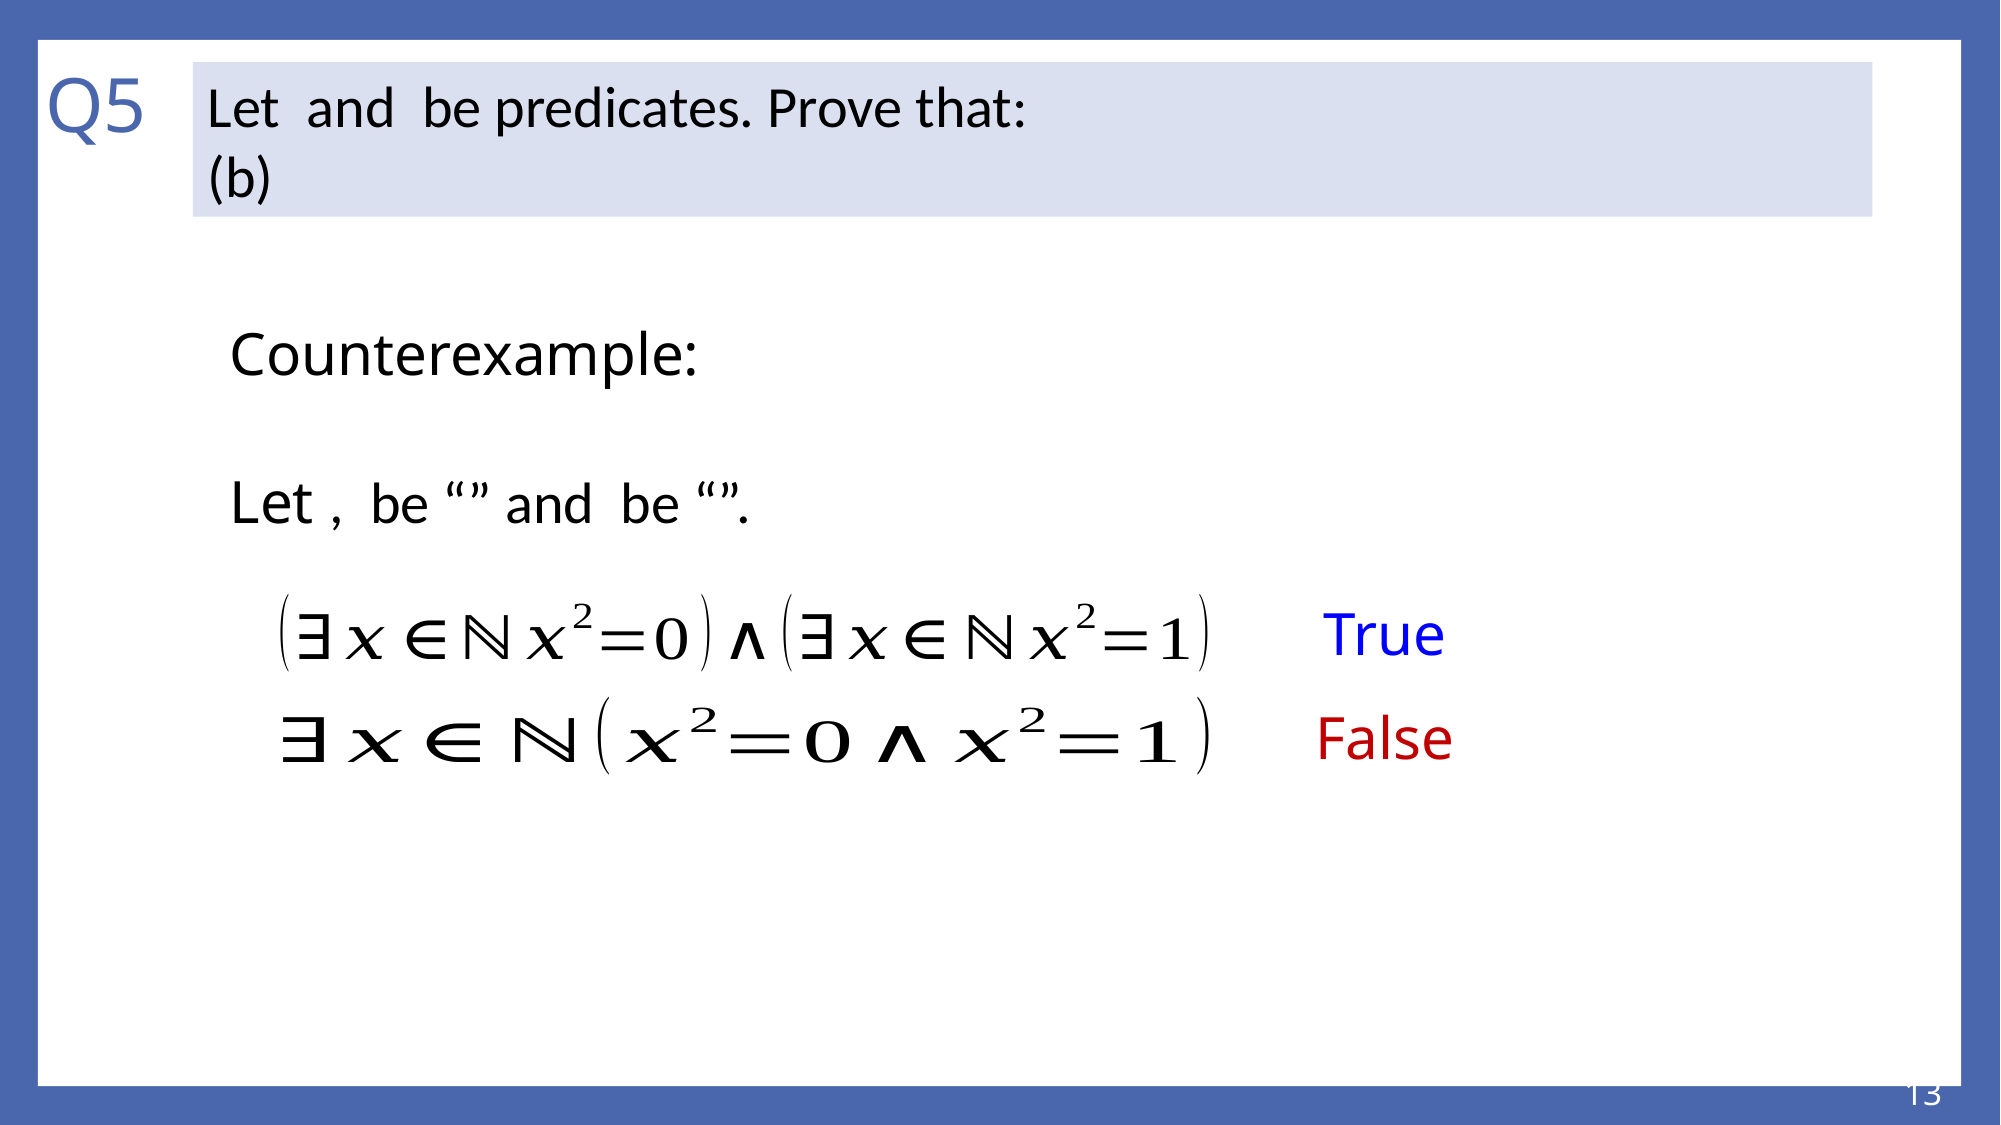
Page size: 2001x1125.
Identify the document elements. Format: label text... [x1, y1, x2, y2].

text_box Counterexample: [215, 309, 745, 395]
title Q5 [30, 0, 193, 218]
text_box True [1239, 589, 1530, 675]
text_box False [1239, 693, 1530, 779]
slide_number 13 [1677, 1065, 1958, 1125]
